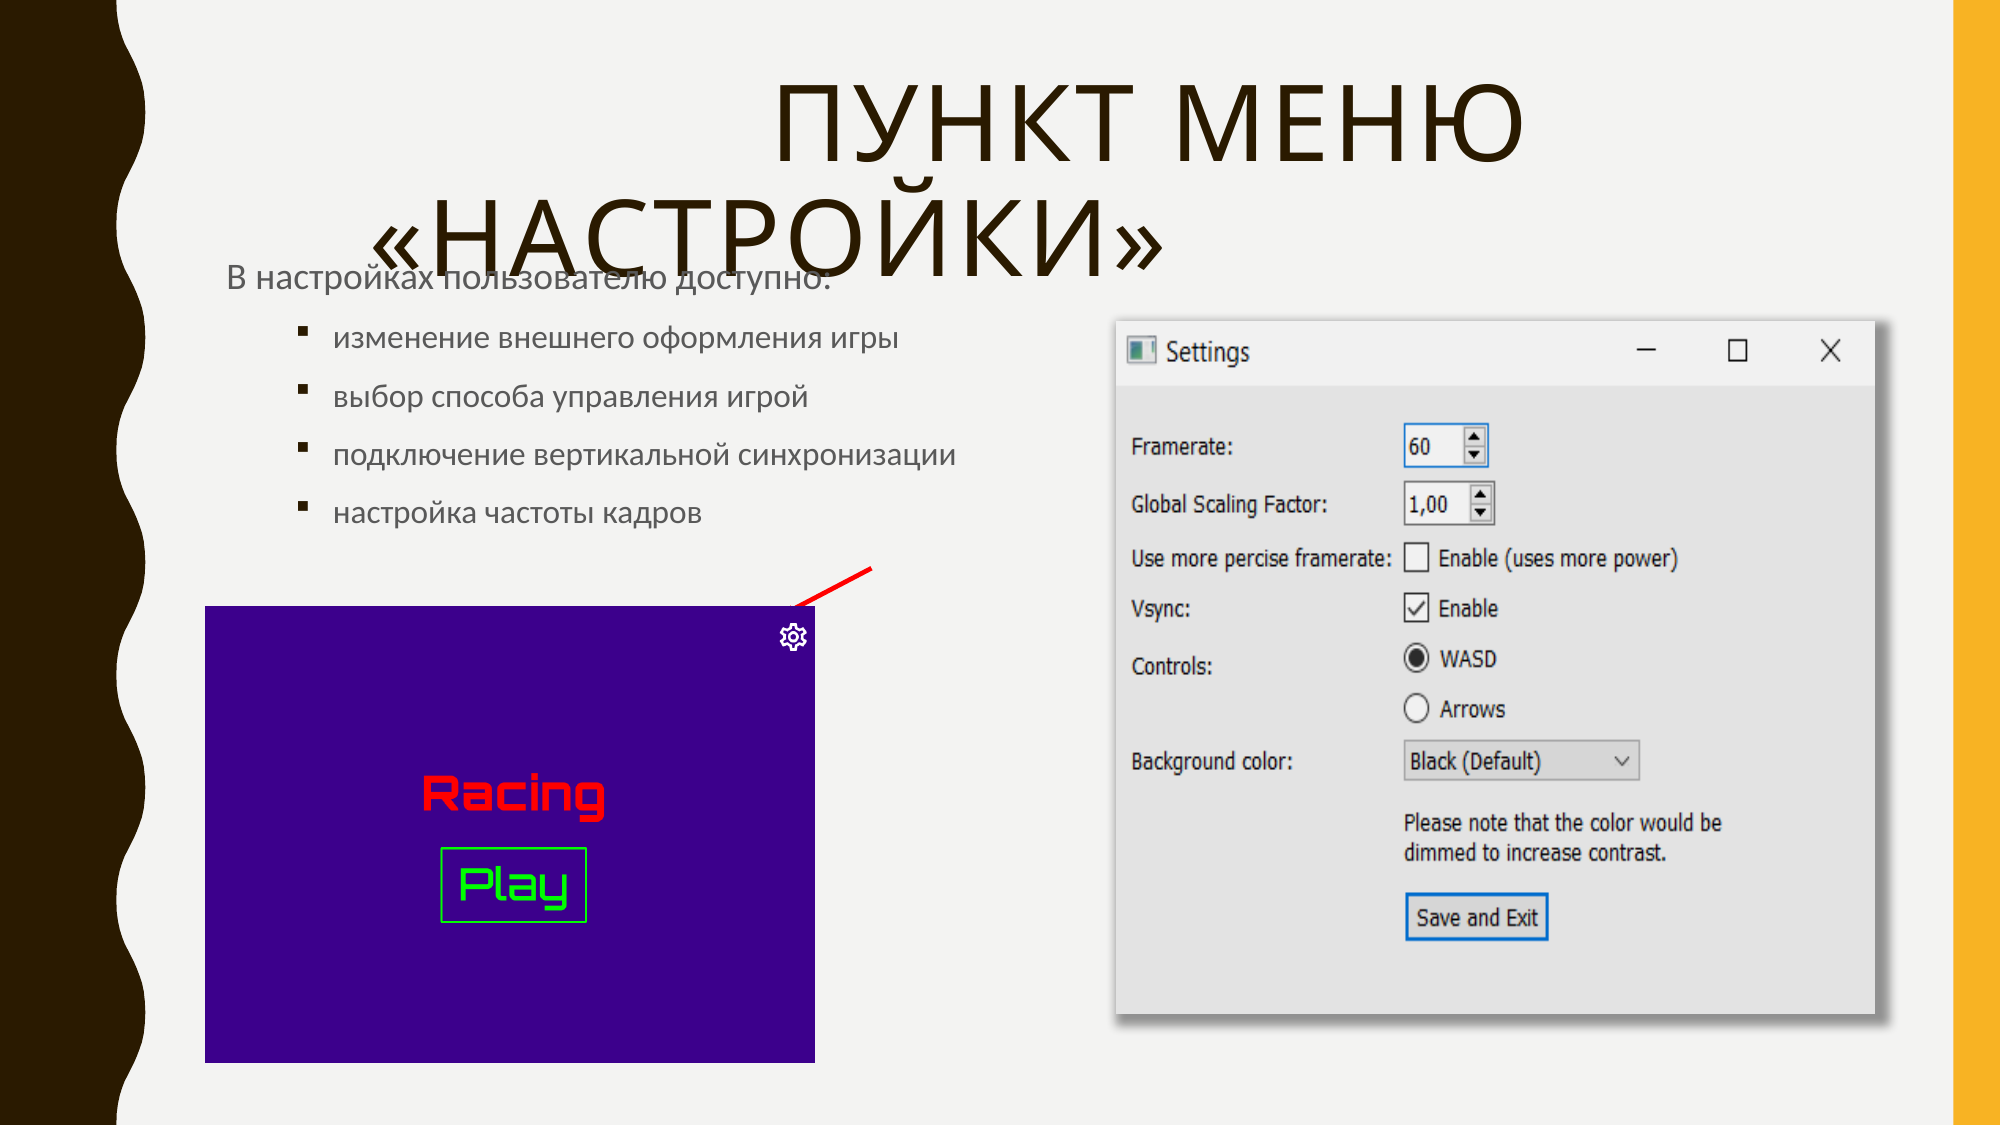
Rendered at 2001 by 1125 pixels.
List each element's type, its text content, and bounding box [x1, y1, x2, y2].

title Пункт меню «настройки» [205, 62, 1875, 239]
list В настройках пользователю доступно: изменение внешнего оформления игры выбор способа управления игрой подключение вертикальной синхронизации настройка частоты кадров [205, 239, 1875, 965]
picture [1116, 321, 1875, 1014]
picture [205, 606, 815, 1063]
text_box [784, 569, 870, 614]
